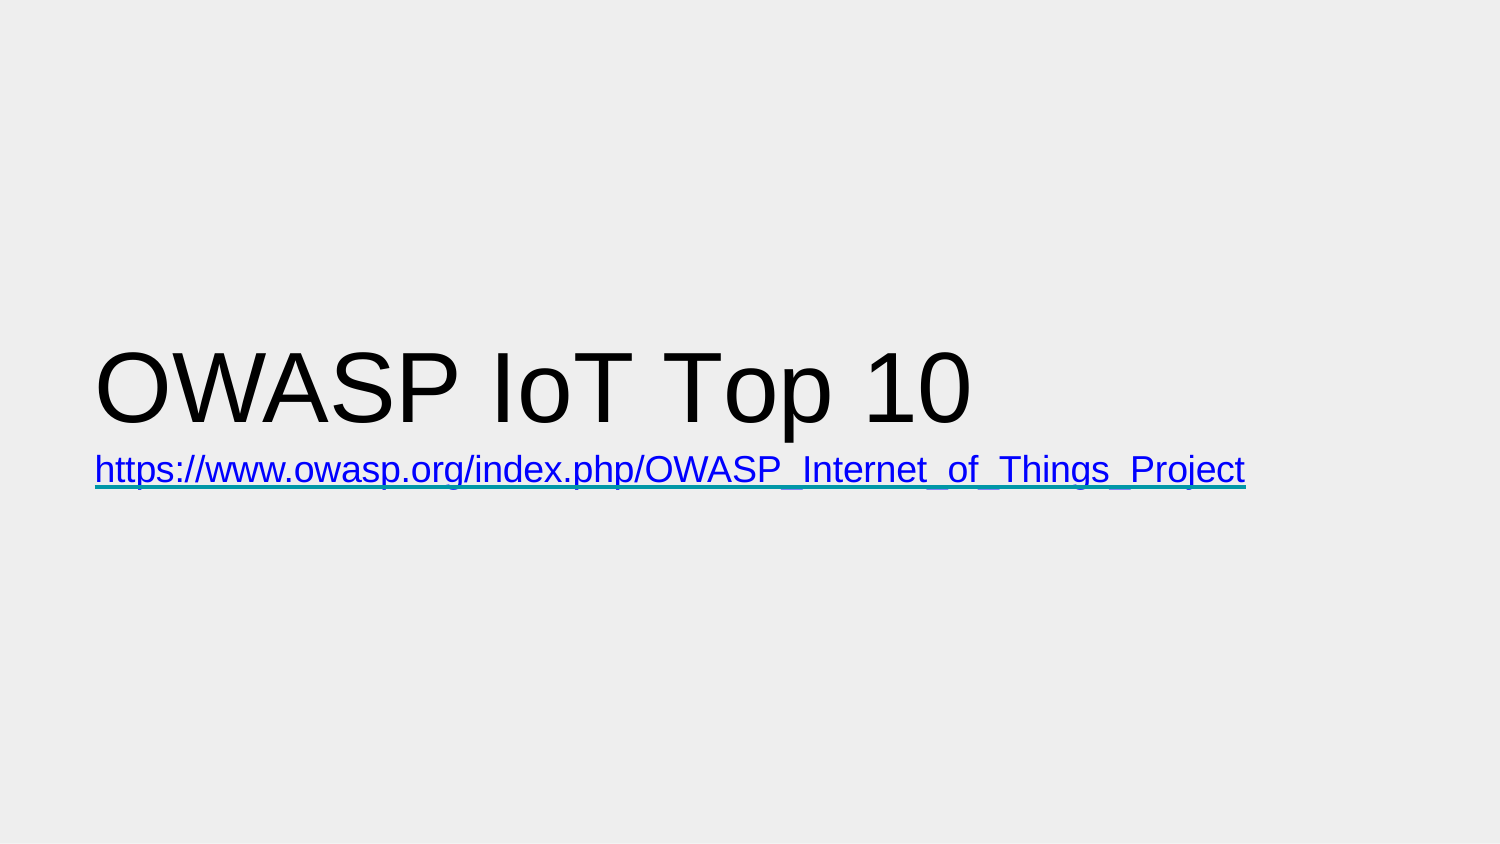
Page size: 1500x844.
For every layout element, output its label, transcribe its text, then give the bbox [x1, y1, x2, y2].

title OWASP IoT Top 10 https://www.owasp.org/index.php/OWASP_Internet_of_Things_Project [92, 312, 1263, 491]
